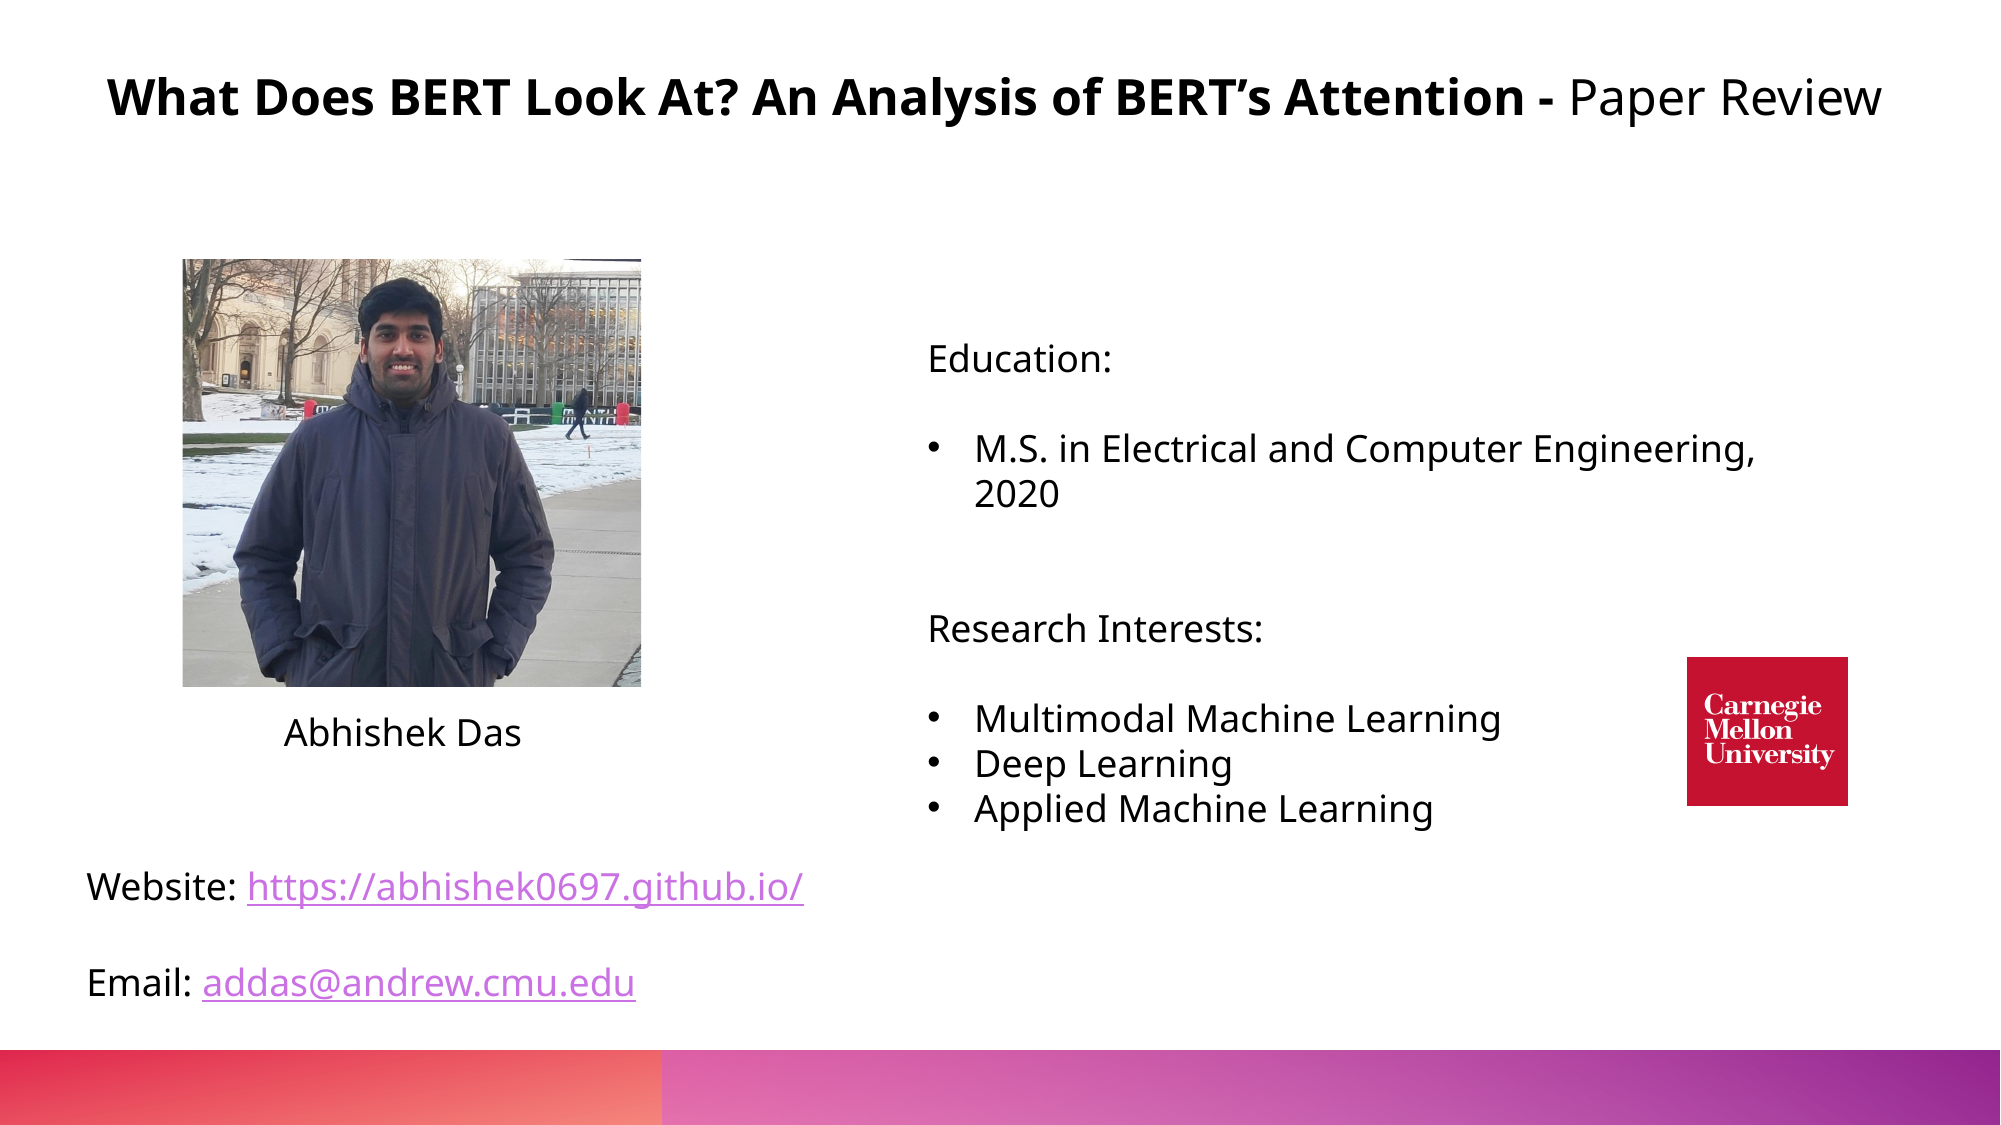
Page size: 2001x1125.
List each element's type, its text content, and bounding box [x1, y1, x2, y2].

text_box What Does BERT Look At? An Analysis of BERT’s Attention - Paper Review [71, 57, 1919, 133]
picture [182, 259, 642, 687]
text_box Education: M.S. in Electrical and Computer Engineering, 2020 Research Interests: Multimodal Machine Learning Deep Learning Applied Machine Learning [912, 282, 1848, 882]
text_box Abhishek Das [269, 701, 547, 761]
picture [1687, 657, 1848, 806]
text_box Website: https://abhishek0697.github.io/ Email: addas@andrew.cmu.edu [71, 855, 1072, 1018]
